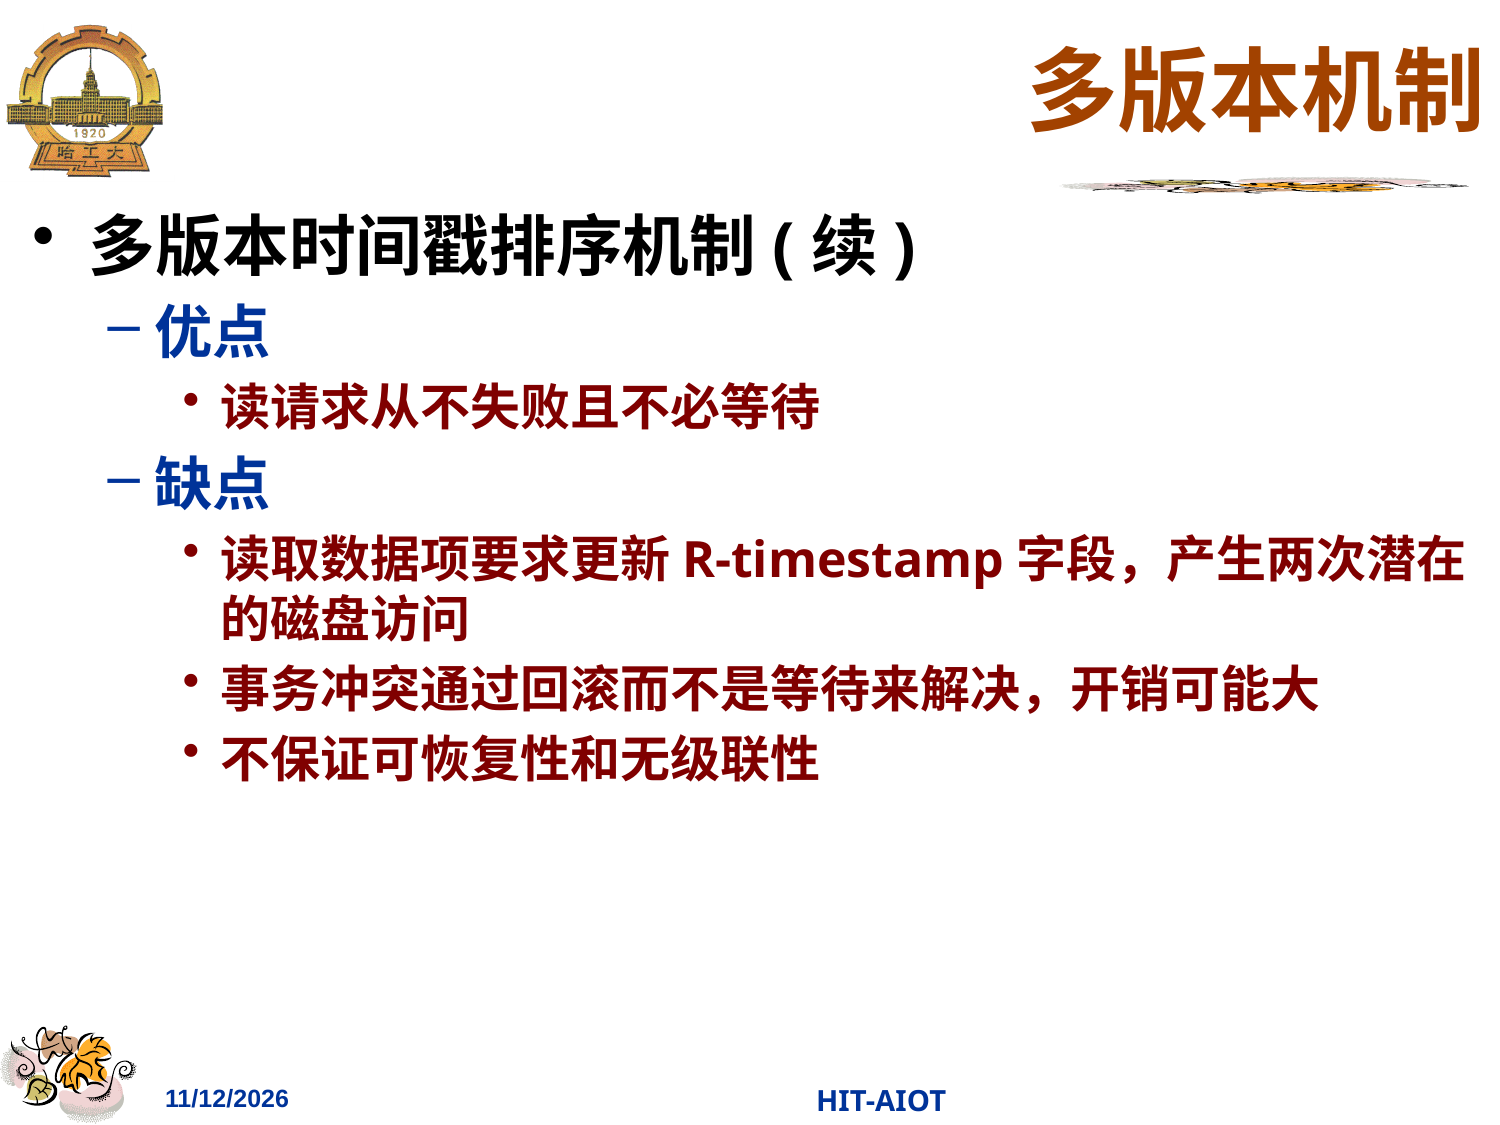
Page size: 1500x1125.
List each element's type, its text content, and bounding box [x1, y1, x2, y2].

picture [0, 24, 175, 182]
footer HIT-AIOT [524, 1074, 1238, 1125]
list 多版本时间戳排序机制(续) 优点 读请求从不失败且不必等待 缺点 读取数据项要求更新R-timestamp字段，产生两次潜在的磁盘访问 事务冲突通过回滚而不是等待来解决，开销可能大 不保证可恢复性和无级联性 [17, 196, 1483, 940]
title 多版本机制 [162, 0, 1500, 176]
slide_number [149, 1074, 413, 1125]
